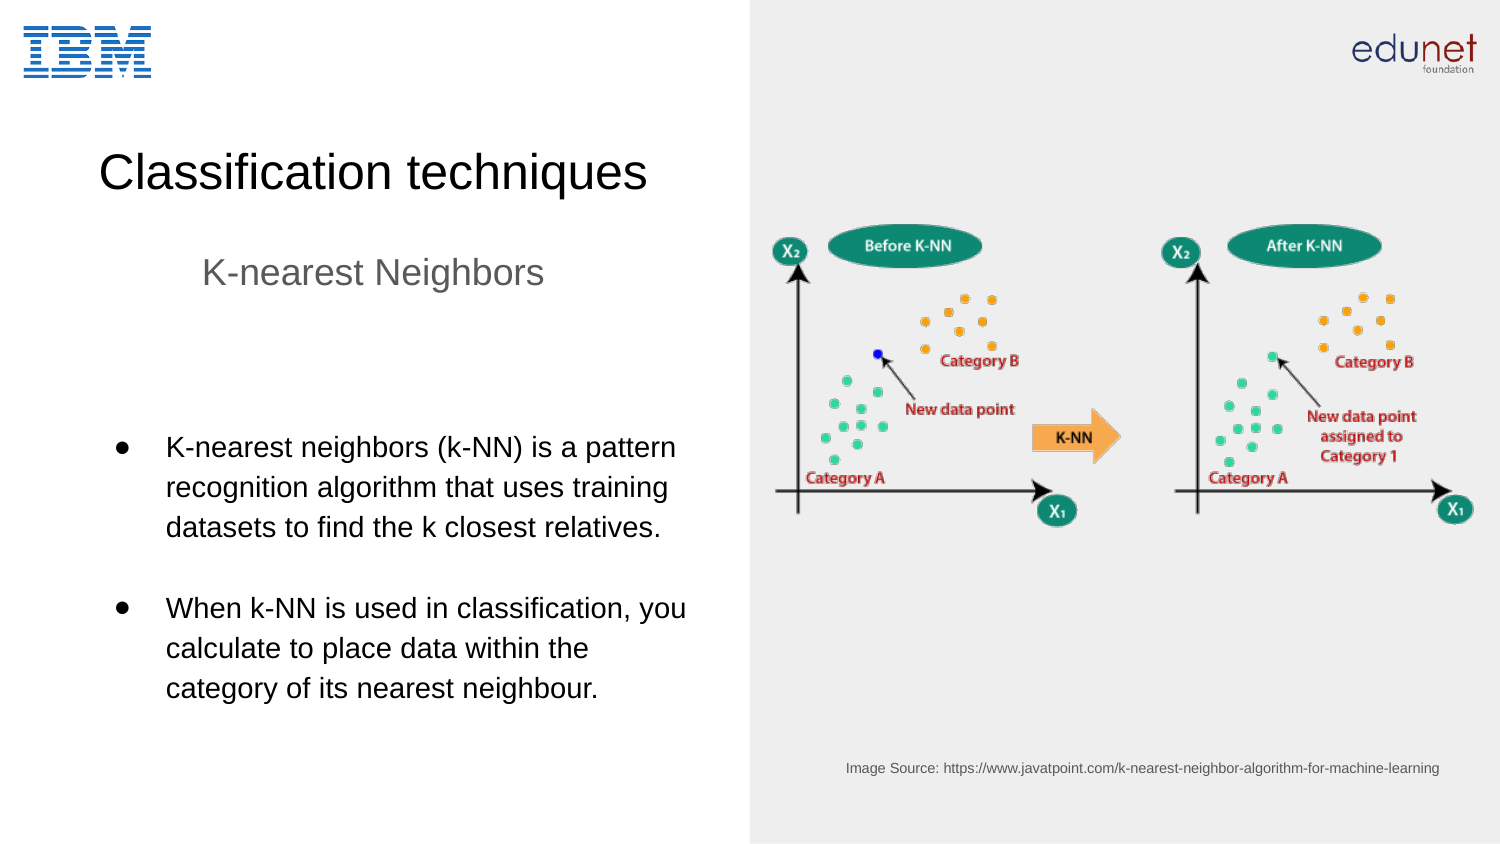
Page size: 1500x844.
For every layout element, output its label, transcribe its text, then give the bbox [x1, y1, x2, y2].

picture [766, 190, 1477, 546]
list K-nearest neighbors (k-NN) is a pattern recognition algorithm that uses training datasets to find the k closest relatives. When k-NN is used in classification, you calculate to place data within the category of its nearest neighbour. [75, 362, 706, 765]
title Classification techniques [41, 117, 706, 223]
picture [23, 26, 151, 78]
picture [1350, 26, 1480, 78]
text_box Image Source: https://www.javatpoint.com/k-nearest-neighbor-algorithm-for-machine-learning [827, 741, 1459, 789]
subtitle K-nearest Neighbors [41, 239, 706, 346]
